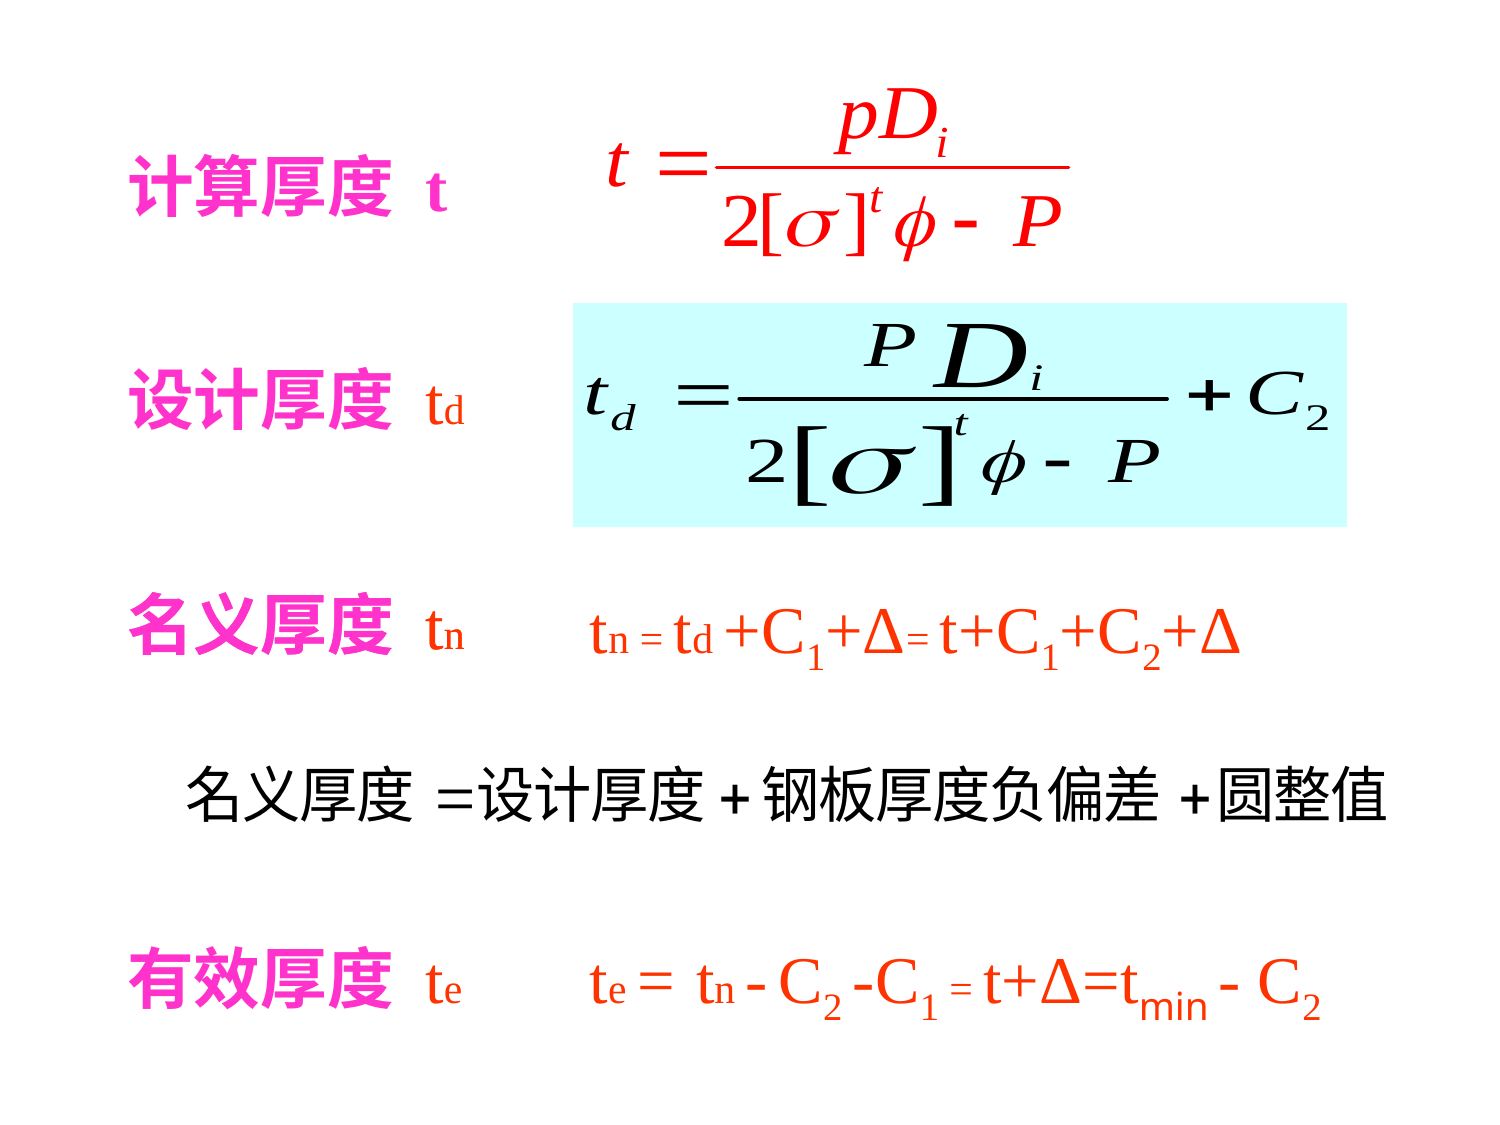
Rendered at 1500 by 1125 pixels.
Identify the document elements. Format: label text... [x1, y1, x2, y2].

text_box te = tn - C2 -C1 = t+Δ=tmin - C2 [574, 929, 1400, 1036]
text_box 有效厚度 te [112, 929, 488, 1025]
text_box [595, 66, 1081, 271]
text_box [176, 749, 1401, 838]
text_box tn = td +C1+Δ= t+C1+C2+Δ [575, 579, 1436, 686]
text_box 设计厚度 td [112, 350, 488, 445]
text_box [572, 302, 1347, 528]
text_box 名义厚度 tn [112, 575, 488, 670]
text_box 计算厚度 t [112, 137, 475, 233]
